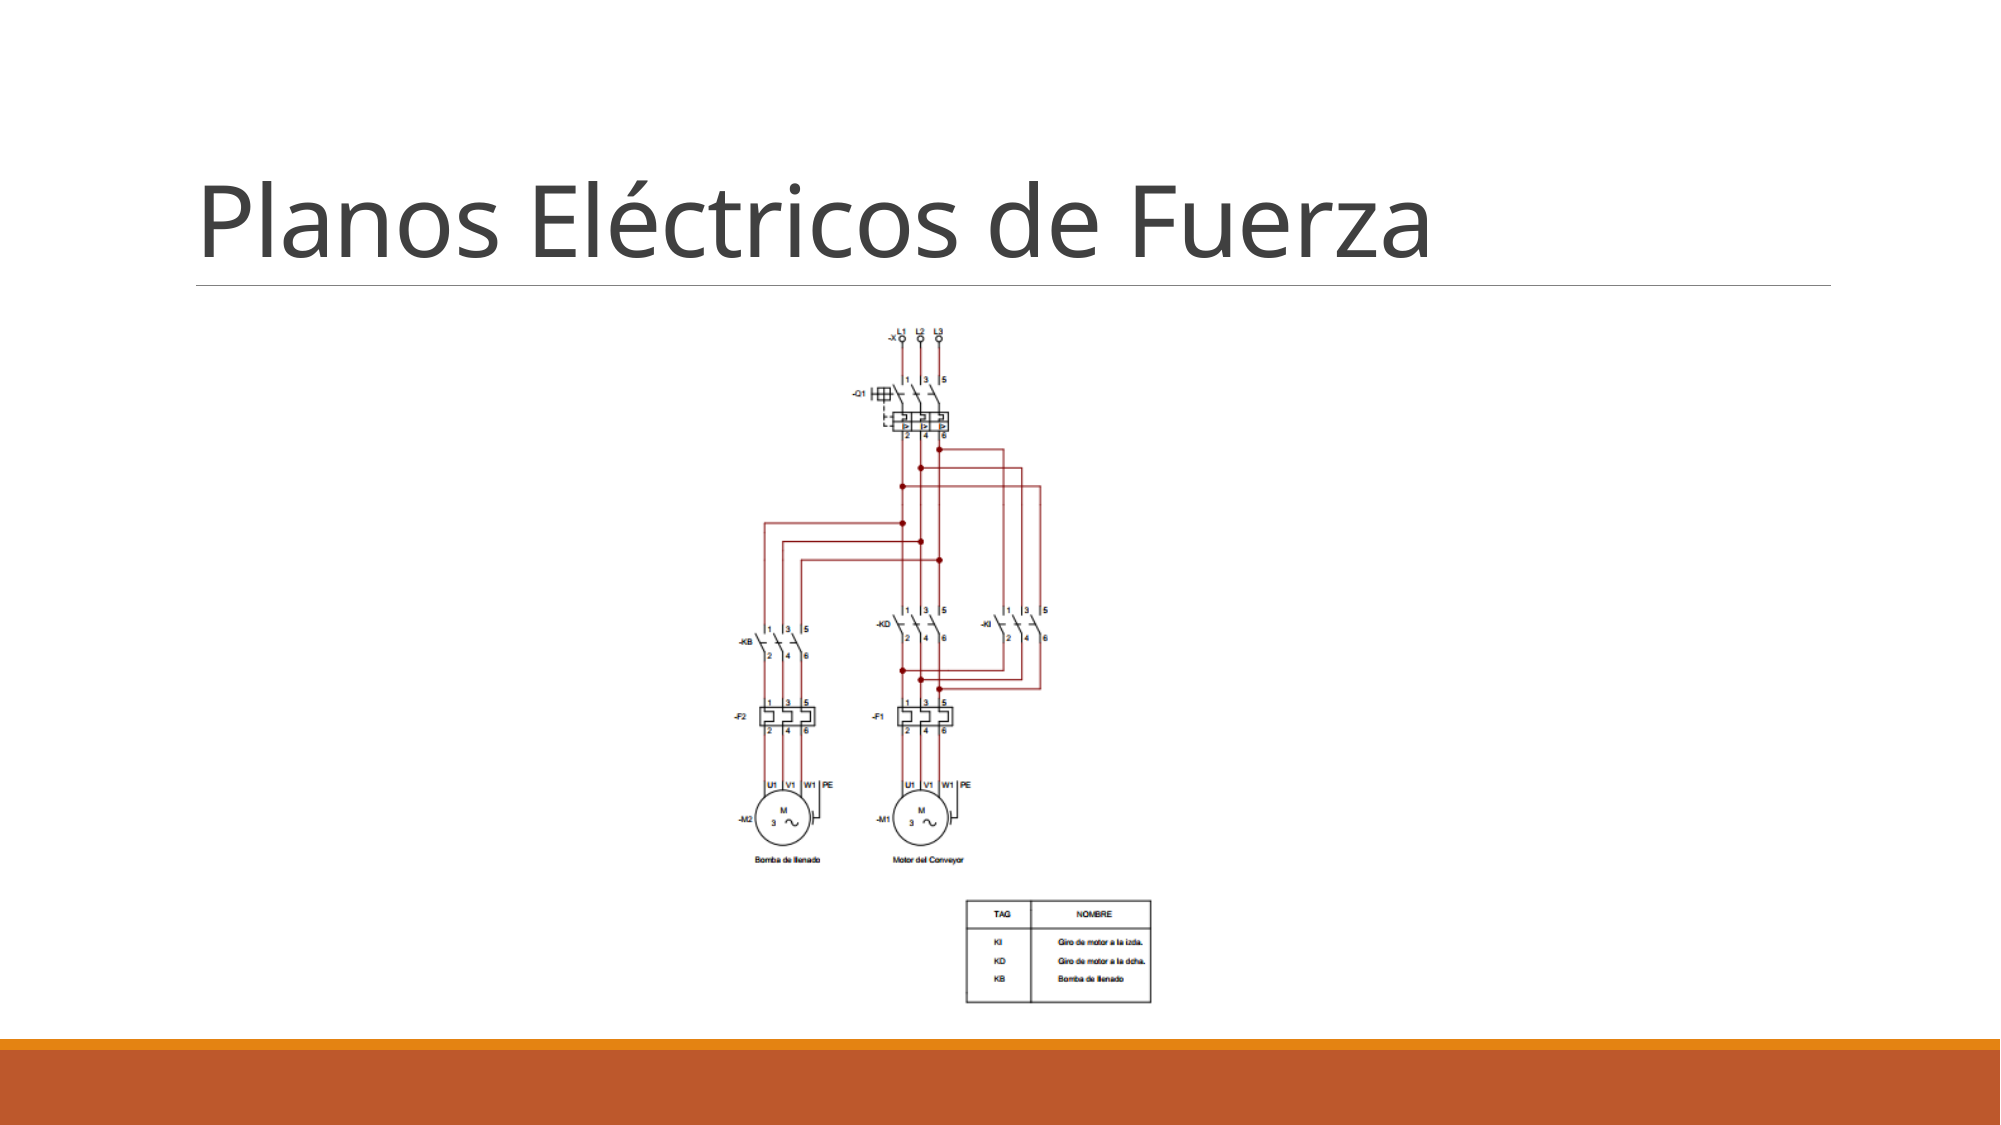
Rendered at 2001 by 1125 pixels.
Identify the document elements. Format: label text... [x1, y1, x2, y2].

title Planos Eléctricos de Fuerza [180, 47, 1830, 285]
picture [701, 301, 1173, 1028]
